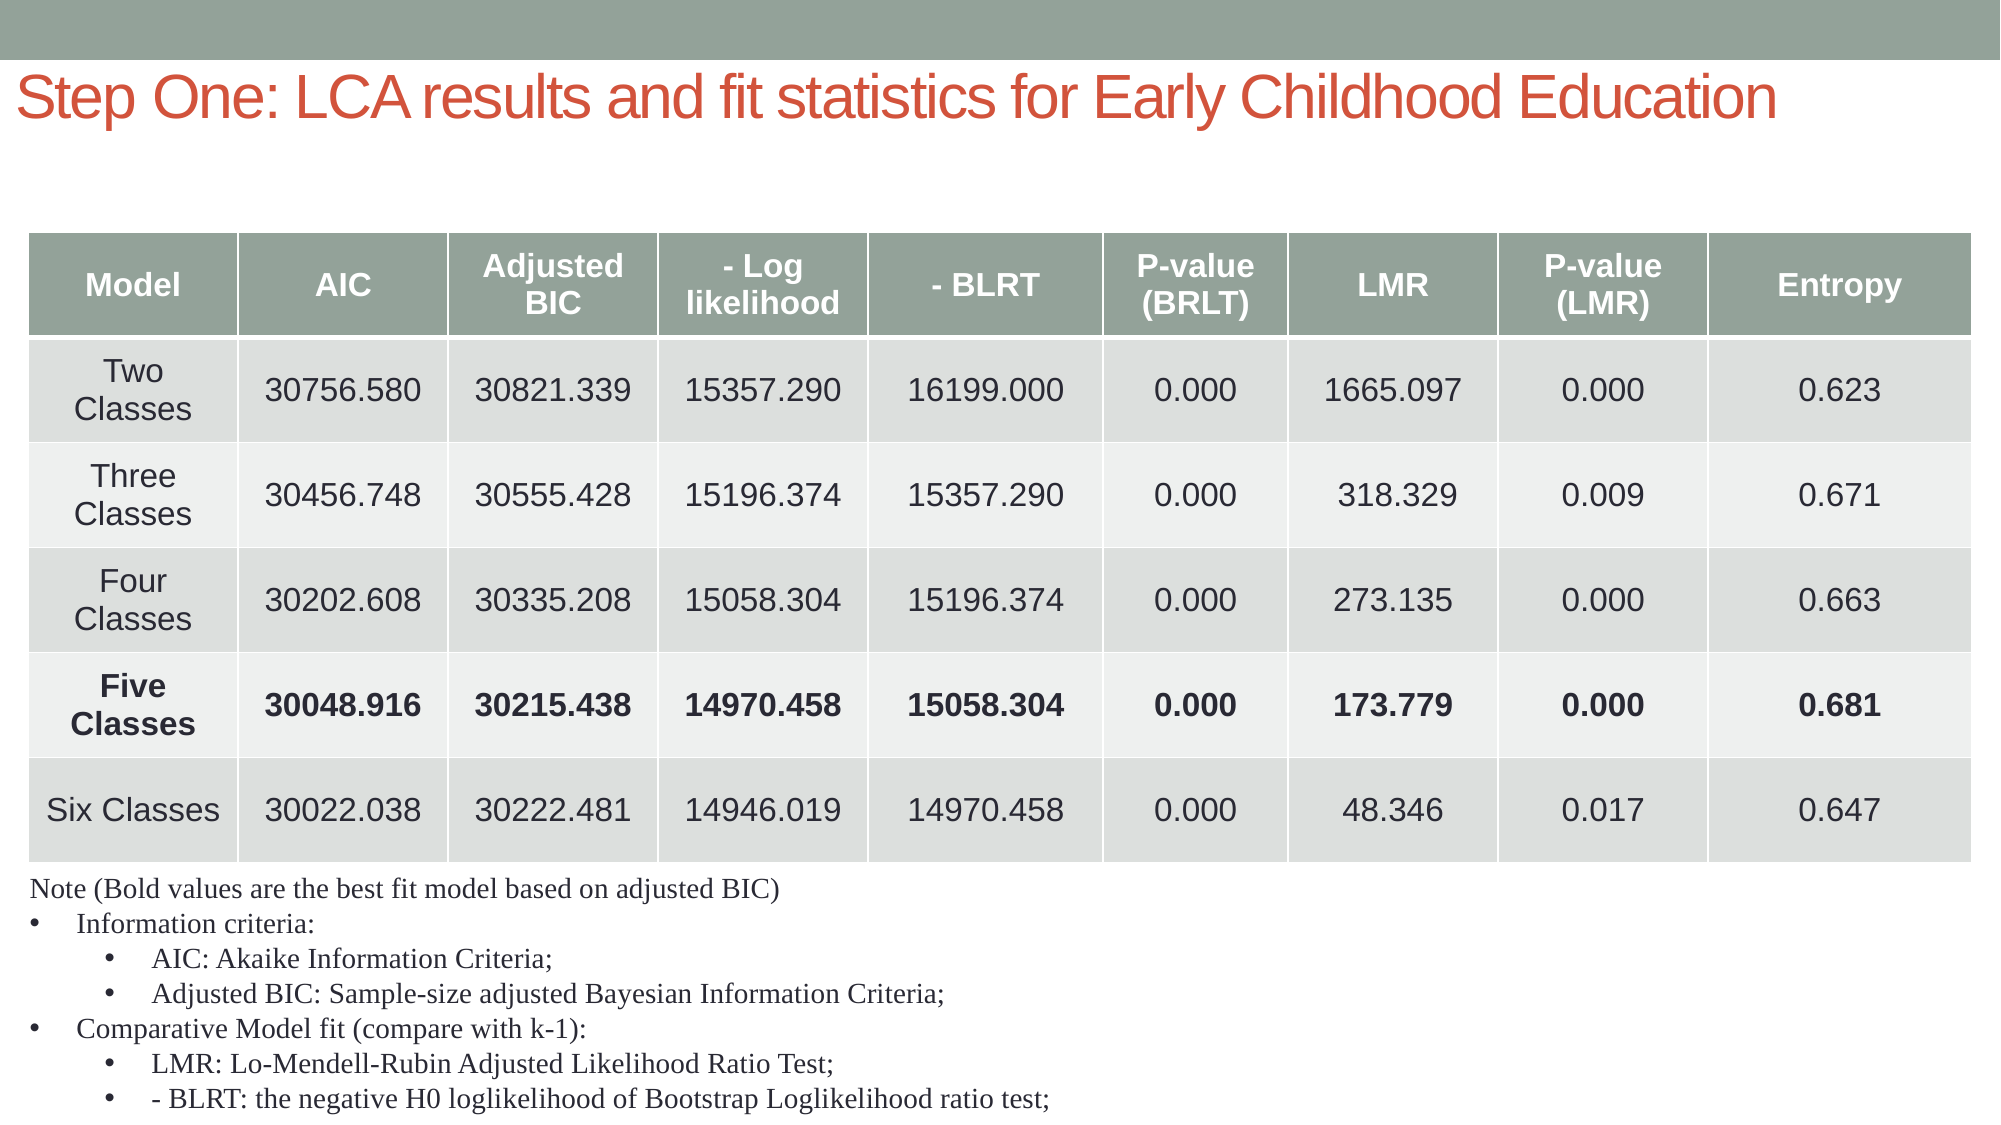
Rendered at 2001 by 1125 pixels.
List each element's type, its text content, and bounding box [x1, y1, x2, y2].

table_cell 15357.290 [659, 340, 867, 442]
table_header AIC [239, 233, 447, 335]
table_cell 16199.000 [869, 340, 1102, 442]
table_cell 0.647 [1709, 758, 1971, 862]
table_header LMR [1289, 233, 1497, 335]
table_cell 30022.038 [239, 758, 447, 862]
table_cell 0.000 [1499, 340, 1707, 442]
table_cell 0.000 [1104, 340, 1287, 442]
table_cell 30555.428 [449, 443, 657, 547]
table_cell 273.135 [1289, 548, 1497, 652]
table_cell Four Classes [29, 548, 237, 652]
table_header Adjusted BIC [449, 233, 657, 335]
table_cell 14946.019 [659, 758, 867, 862]
table_cell 30456.748 [239, 443, 447, 547]
table_header - Log likelihood [659, 233, 867, 335]
table_header - BLRT [869, 233, 1102, 335]
table_cell 0.009 [1499, 443, 1707, 547]
table_cell 0.000 [1104, 653, 1287, 757]
table_cell Six Classes [29, 758, 237, 862]
table_cell 15357.290 [869, 443, 1102, 547]
table_header Model [29, 233, 237, 335]
text_box Note (Bold values are the best fit model based on adjusted BIC) Information criteria: AIC: Akaike Information Criteria; Adjusted BIC: Sample-size adjusted Bayesian Information Criteria; Comparative Model fit (compare with k-1): LMR: Lo‐Mendell‐Rubin Adjusted Likelihood Ratio Test; - BLRT: the negative H0 loglikelihood of Bootstrap Loglikelihood ratio test; [14, 862, 1438, 1122]
table_cell 30048.916 [239, 653, 447, 757]
table_cell 15196.374 [869, 548, 1102, 652]
table_cell 30821.339 [449, 340, 657, 442]
table_cell 15196.374 [659, 443, 867, 547]
table_cell 15058.304 [659, 548, 867, 652]
table_cell 30222.481 [449, 758, 657, 862]
table_cell 0.017 [1499, 758, 1707, 862]
table_cell 30335.208 [449, 548, 657, 652]
table_cell Five Classes [29, 653, 237, 757]
table_cell 30215.438 [449, 653, 657, 757]
table_cell 0.000 [1104, 443, 1287, 547]
table_header P-value (BRLT) [1104, 233, 1287, 335]
table_cell Three Classes [29, 443, 237, 547]
table_header P-value (LMR) [1499, 233, 1707, 335]
table_cell 0.000 [1499, 548, 1707, 652]
table_cell 14970.458 [659, 653, 867, 757]
title Step One: LCA results and fit statistics for Early Childhood Education [0, 62, 1800, 125]
table_cell 318.329 [1289, 443, 1497, 547]
table_cell 0.623 [1709, 340, 1971, 442]
table_cell 48.346 [1289, 758, 1497, 862]
table_cell 0.681 [1709, 653, 1971, 757]
table_cell 0.671 [1709, 443, 1971, 547]
table_cell 0.000 [1499, 653, 1707, 757]
table_cell 0.000 [1104, 548, 1287, 652]
table_cell 15058.304 [869, 653, 1102, 757]
table_cell Two Classes [29, 340, 237, 442]
table_header Entropy [1709, 233, 1971, 335]
table_cell 1665.097 [1289, 340, 1497, 442]
table_cell 30756.580 [239, 340, 447, 442]
table_cell 0.663 [1709, 548, 1971, 652]
table_cell 0.000 [1104, 758, 1287, 862]
table_cell 173.779 [1289, 653, 1497, 757]
table_cell 14970.458 [869, 758, 1102, 862]
table_cell 30202.608 [239, 548, 447, 652]
